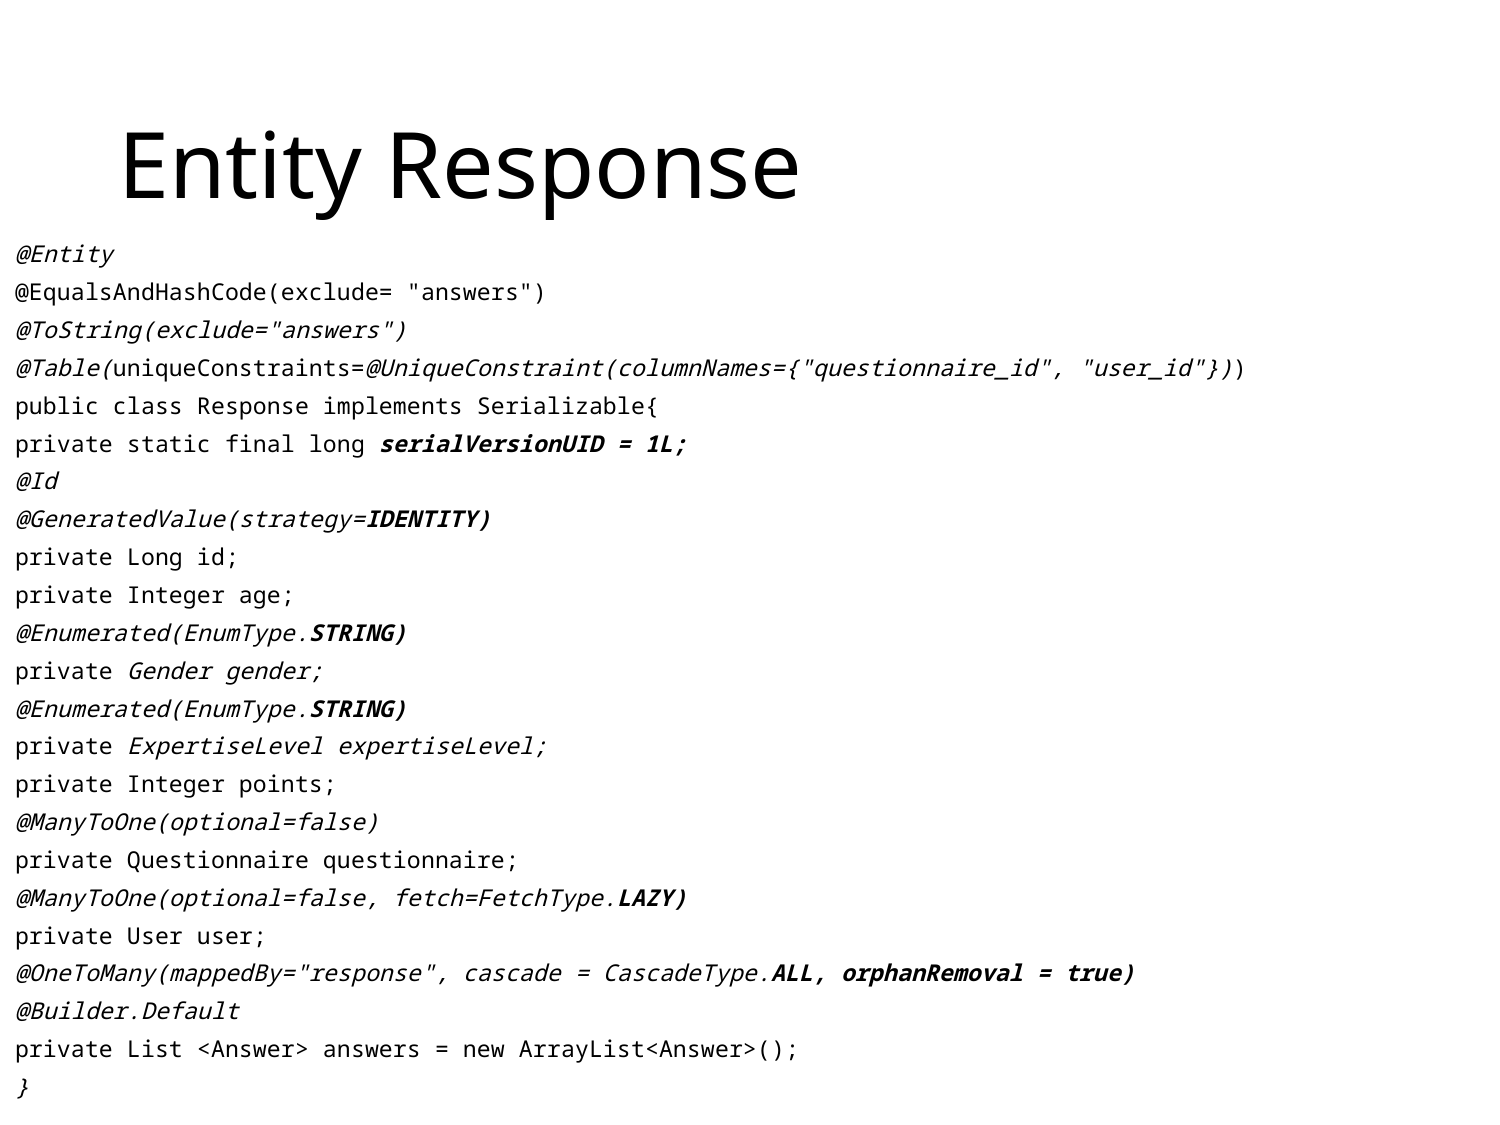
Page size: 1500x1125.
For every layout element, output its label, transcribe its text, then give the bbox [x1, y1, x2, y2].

list @Entity @EqualsAndHashCode(exclude= "answers") @ToString(exclude="answers") @Table(uniqueConstraints=@UniqueConstraint(columnNames={"questionnaire_id", "user_id"})) public class Response implements Serializable{ private static final long serialVersionUID = 1L; @Id @GeneratedValue(strategy=IDENTITY) private Long id; private Integer age; @Enumerated(EnumType.STRING) private Gender gender; @Enumerated(EnumType.STRING) private ExpertiseLevel expertiseLevel; private Integer points; @ManyToOne(optional=false) private Questionnaire questionnaire; @ManyToOne(optional=false, fetch=FetchType.LAZY) private User user; @OneToMany(mappedBy="response", cascade = CascadeType.ALL, orphanRemoval = true) @Builder.Default private List <Answer> answers = new ArrayList<Answer>(); } [0, 235, 1500, 1112]
title Entity Response [103, 59, 1397, 235]
